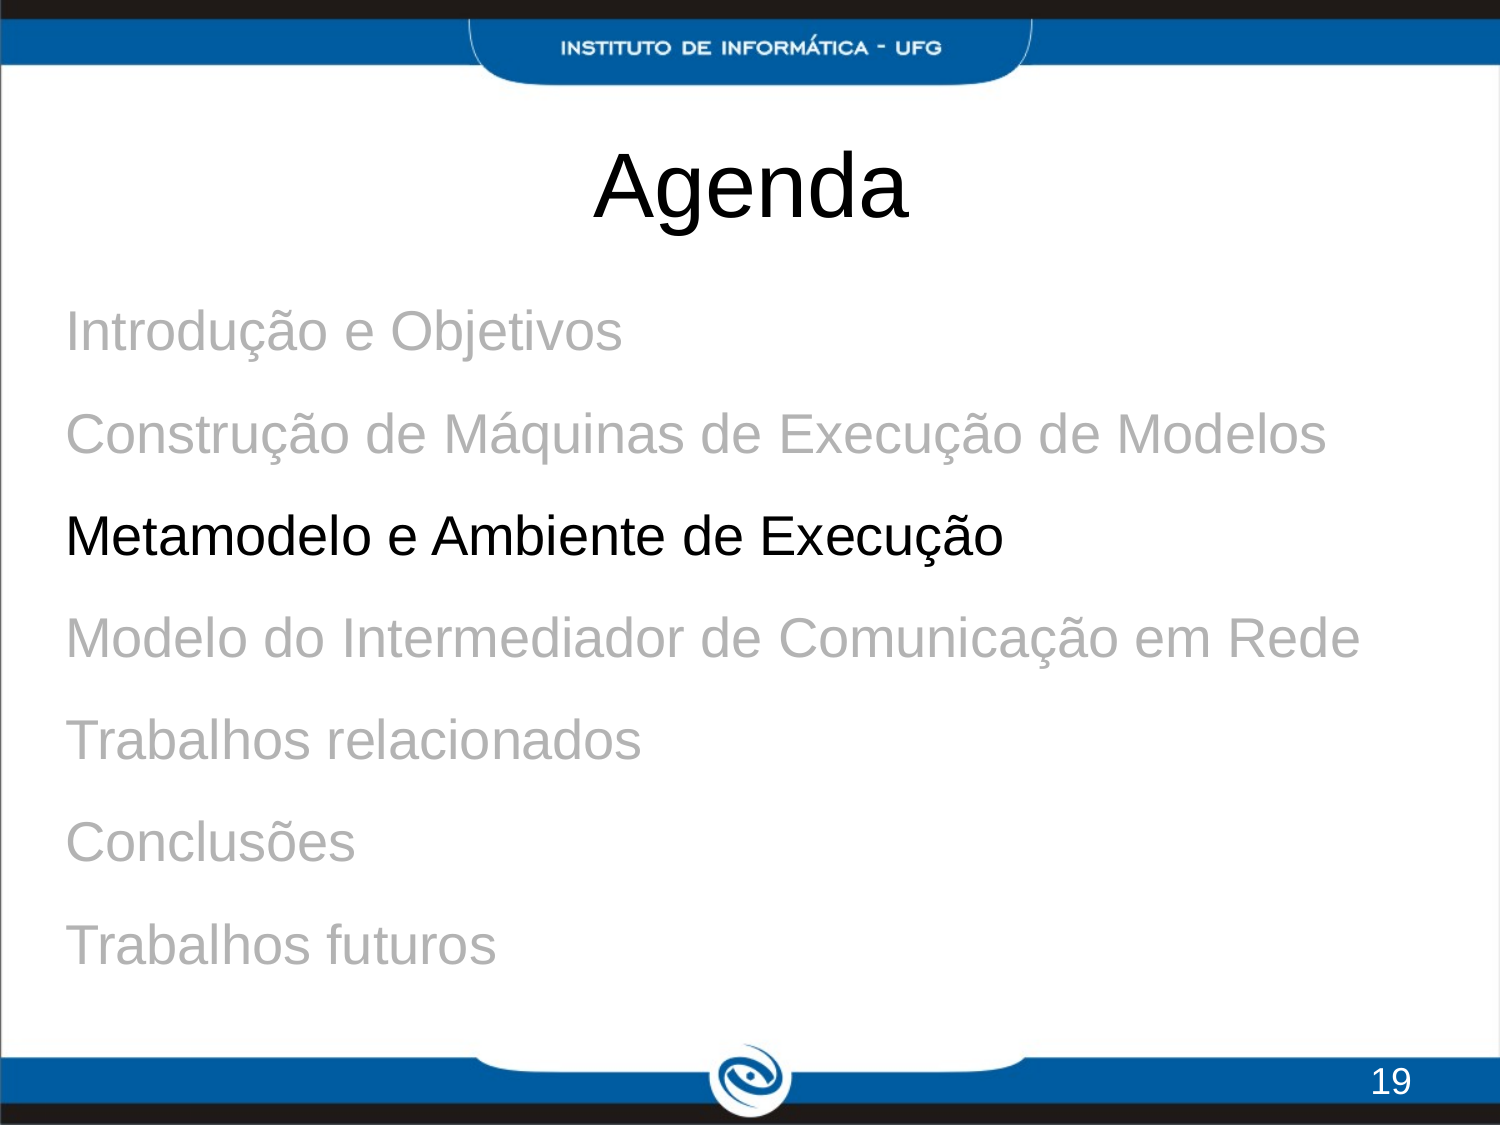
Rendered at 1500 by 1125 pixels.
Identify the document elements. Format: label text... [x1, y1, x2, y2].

picture [0, 0, 1500, 1125]
list Introdução e Objetivos Construção de Máquinas de Execução de Modelos Metamodelo e Ambiente de Execução Modelo do Intermediador de Comunicação em Rede Trabalhos relacionados Conclusões Trabalhos futuros [49, 287, 1453, 988]
title Agenda [49, 112, 1453, 251]
